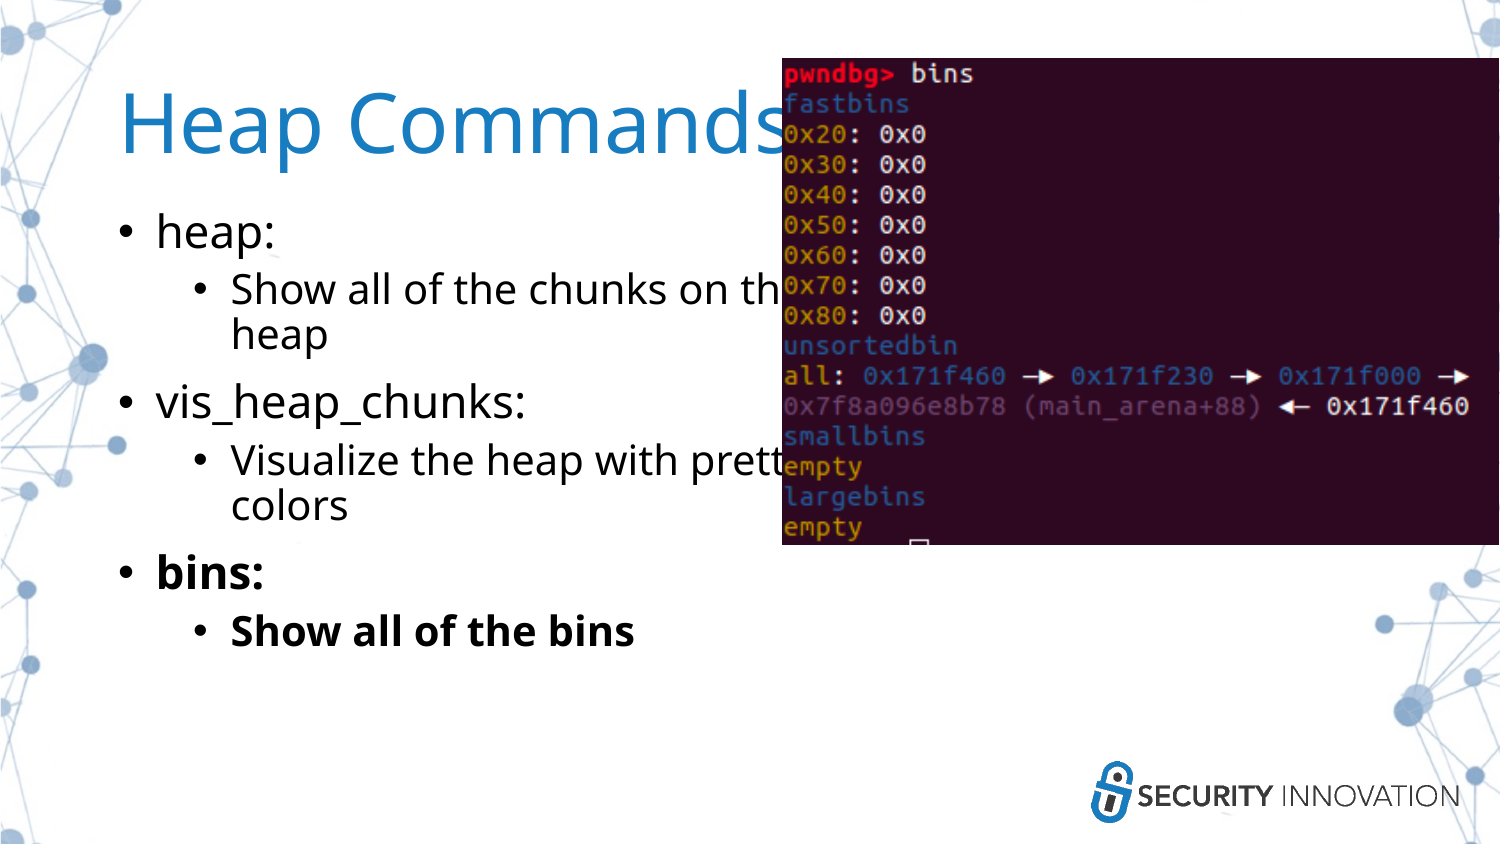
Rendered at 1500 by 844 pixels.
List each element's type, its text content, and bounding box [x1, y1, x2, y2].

title Heap Commands [103, 44, 1397, 201]
picture [782, 1, 1500, 844]
list heap: Show all of the chunks on the heap vis_heap_chunks: Visualize the heap with pretty colors bins: Show all of the bins [103, 201, 879, 737]
picture [1, 1, 333, 844]
